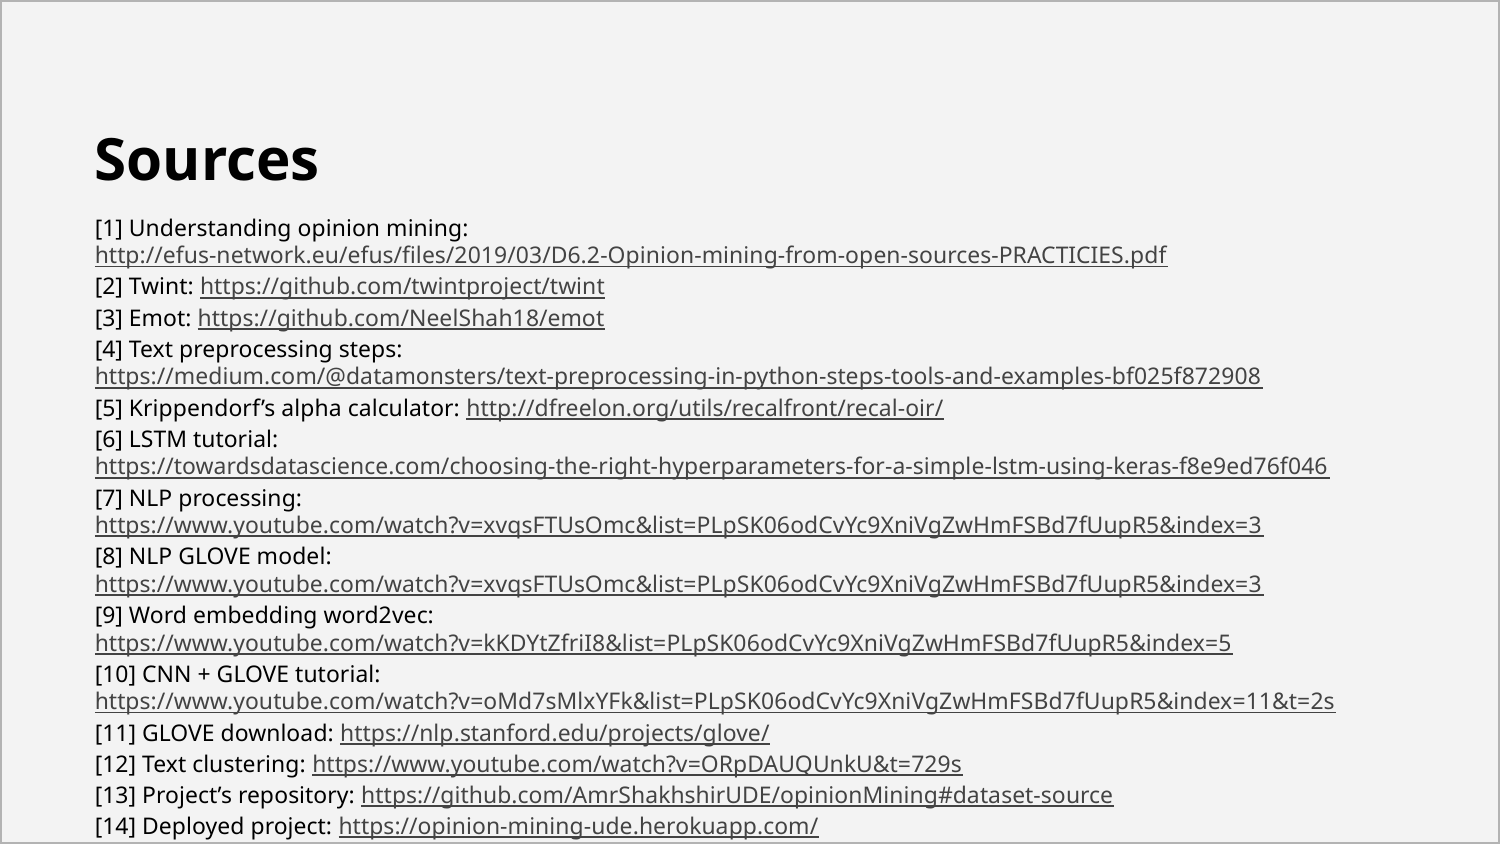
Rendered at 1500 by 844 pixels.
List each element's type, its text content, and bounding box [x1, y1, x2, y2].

text_box [1] Understanding opinion mining: http://efus-network.eu/efus/files/2019/03/D6.2-Opinion-mining-from-open-sources-PRACTICIES.pdf [2] Twint: https://github.com/twintproject/twint [3] Emot: https://github.com/NeelShah18/emot [4] Text preprocessing steps: https://medium.com/@datamonsters/text-preprocessing-in-python-steps-tools-and-examples-bf025f872908 [5] Krippendorf’s alpha calculator: http://dfreelon.org/utils/recalfront/recal-oir/ [6] LSTM tutorial: https://towardsdatascience.com/choosing-the-right-hyperparameters-for-a-simple-lstm-using-keras-f8e9ed76f046 [7] NLP processing: https://www.youtube.com/watch?v=xvqsFTUsOmc&list=PLpSK06odCvYc9XniVgZwHmFSBd7fUupR5&index=3 [8] NLP GLOVE model: https://www.youtube.com/watch?v=xvqsFTUsOmc&list=PLpSK06odCvYc9XniVgZwHmFSBd7fUupR5&index=3 [9] Word embedding word2vec: https://www.youtube.com/watch?v=kKDYtZfriI8&list=PLpSK06odCvYc9XniVgZwHmFSBd7fUupR5&index=5 [10] CNN + GLOVE tutorial: https://www.youtube.com/watch?v=oMd7sMlxYFk&list=PLpSK06odCvYc9XniVgZwHmFSBd7fUupR5&index=11&t=2s [11] GLOVE download: https://nlp.stanford.edu/projects/glove/ [12] Text clustering: https://www.youtube.com/watch?v=ORpDAUQUnkU&t=729s [13] Project’s repository: https://github.com/AmrShakhshirUDE/opinionMining#dataset-source [14] Deployed project: https://opinion-mining-ude.herokuapp.com/ [80, 206, 1408, 844]
text_box [0, 0, 1500, 844]
text_box Sources [80, 114, 396, 200]
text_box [696, 576, 804, 683]
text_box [258, 303, 365, 411]
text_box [1135, 304, 1242, 411]
